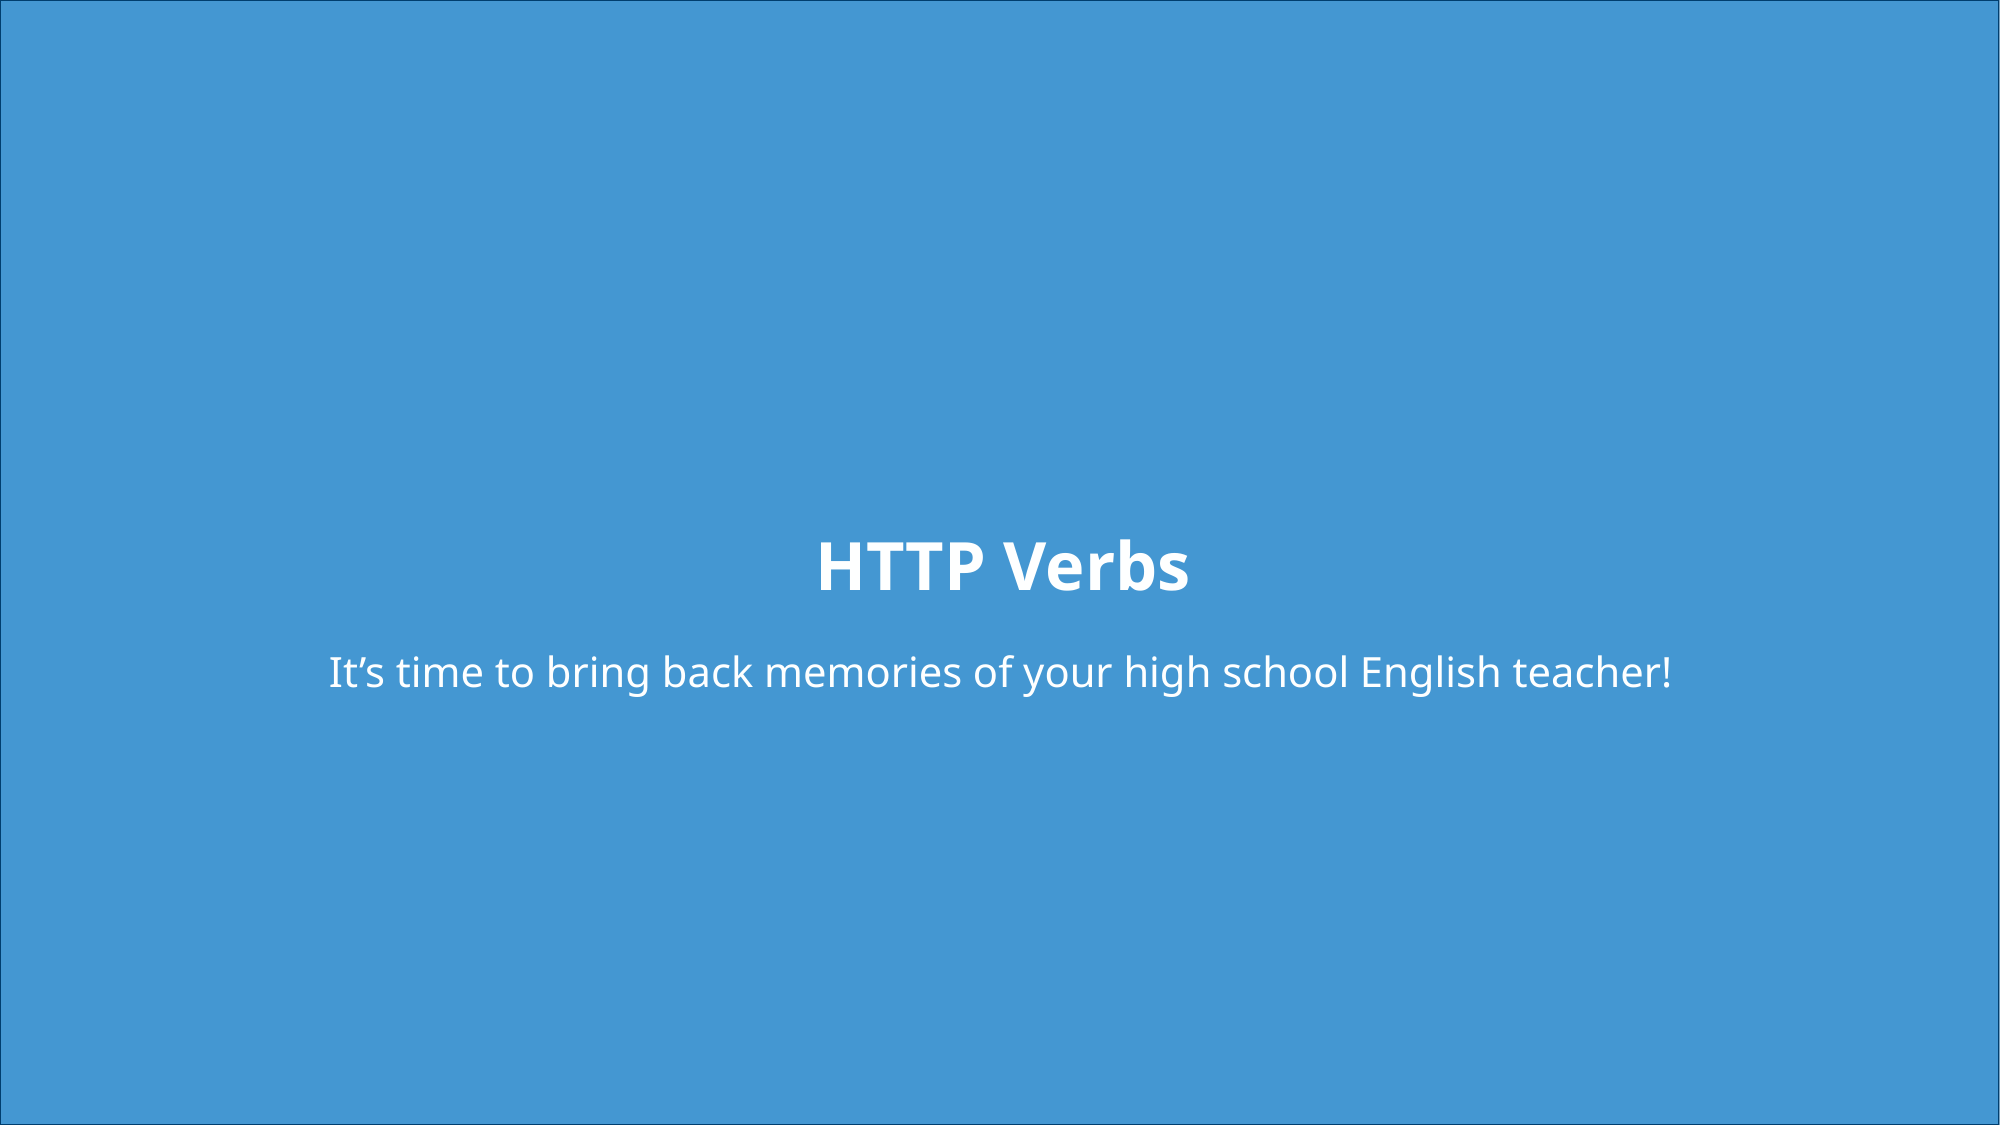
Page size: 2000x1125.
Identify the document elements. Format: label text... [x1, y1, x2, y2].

list It’s time to bring back memories of your high school English teacher! [275, 638, 1727, 719]
title HTTP Verbs [98, 516, 1909, 634]
